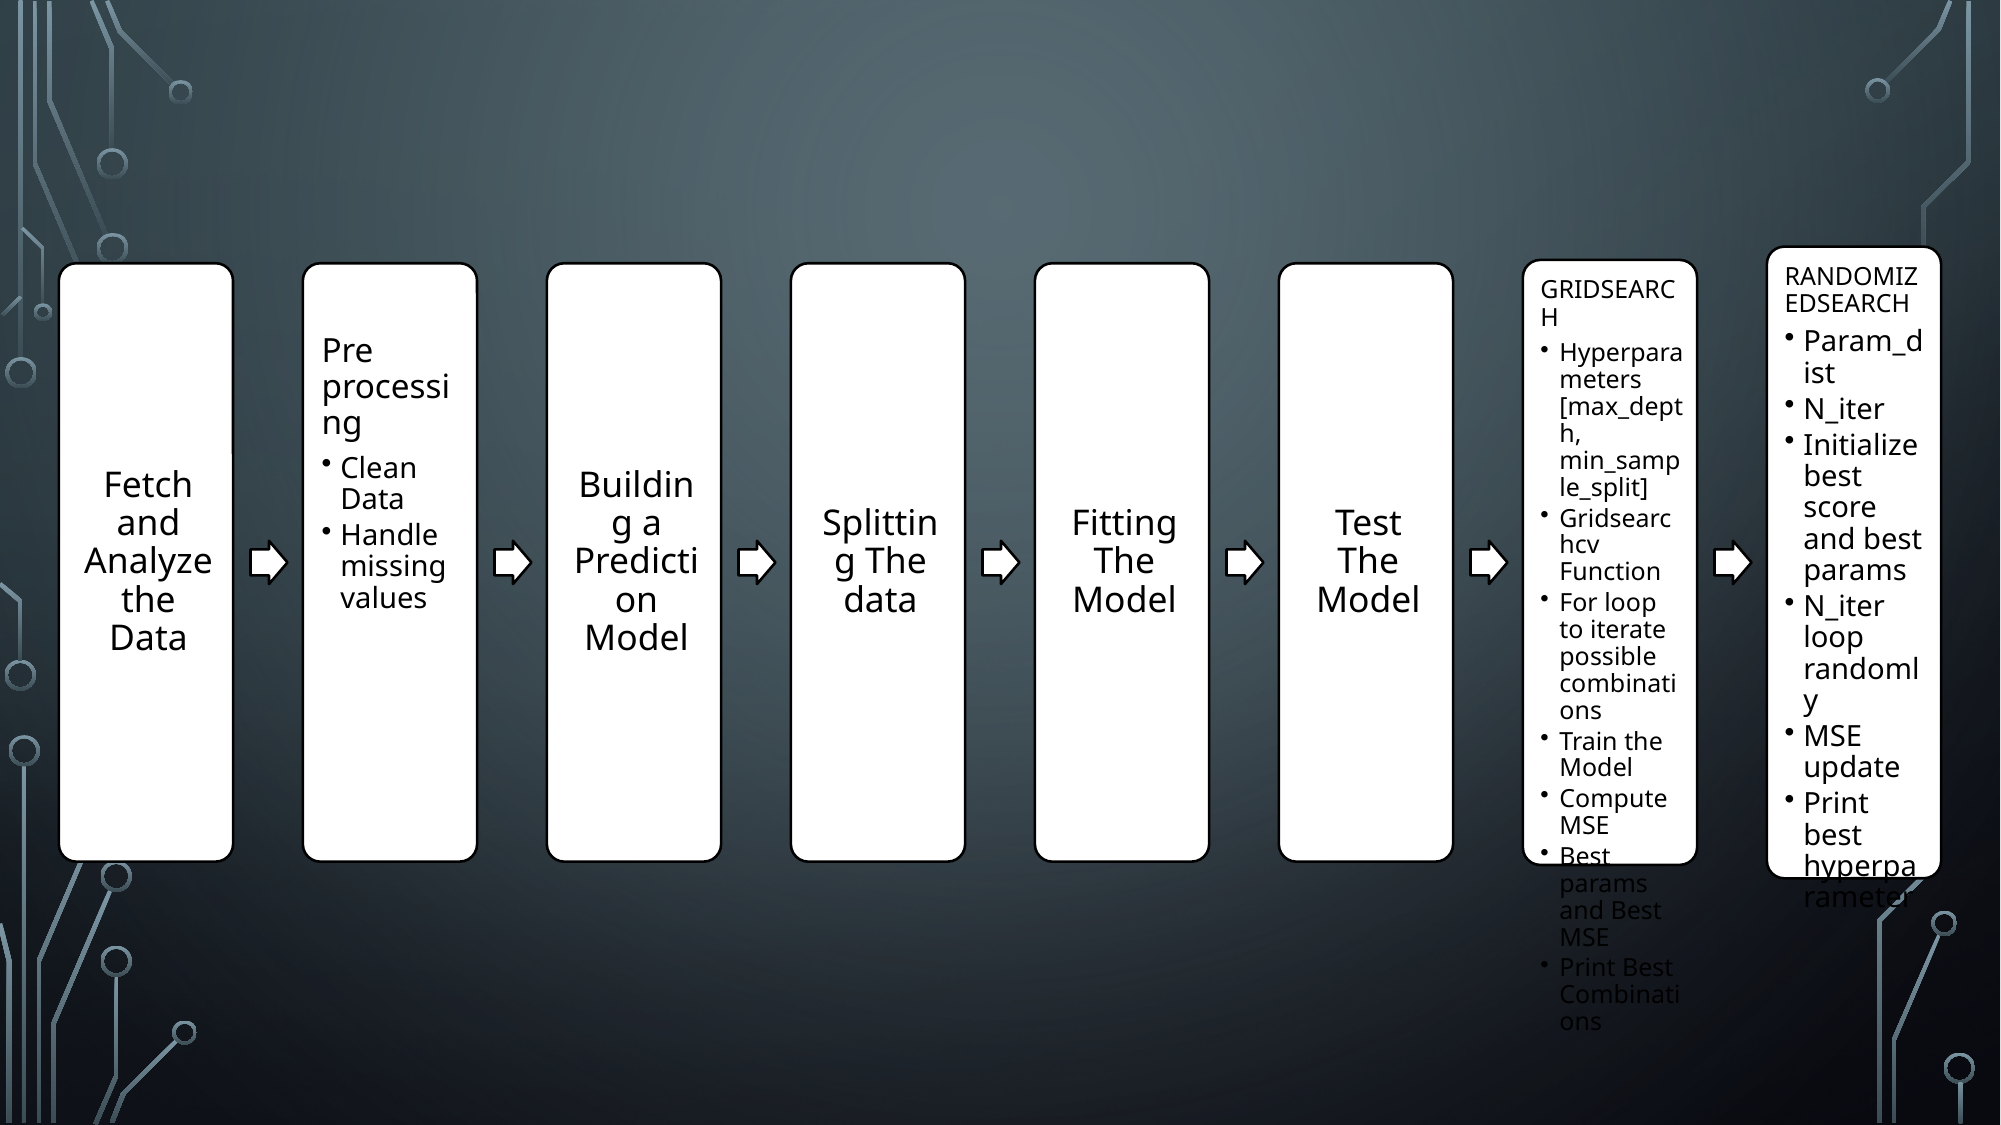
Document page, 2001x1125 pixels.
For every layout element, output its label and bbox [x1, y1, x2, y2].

list [56, 75, 1943, 1050]
